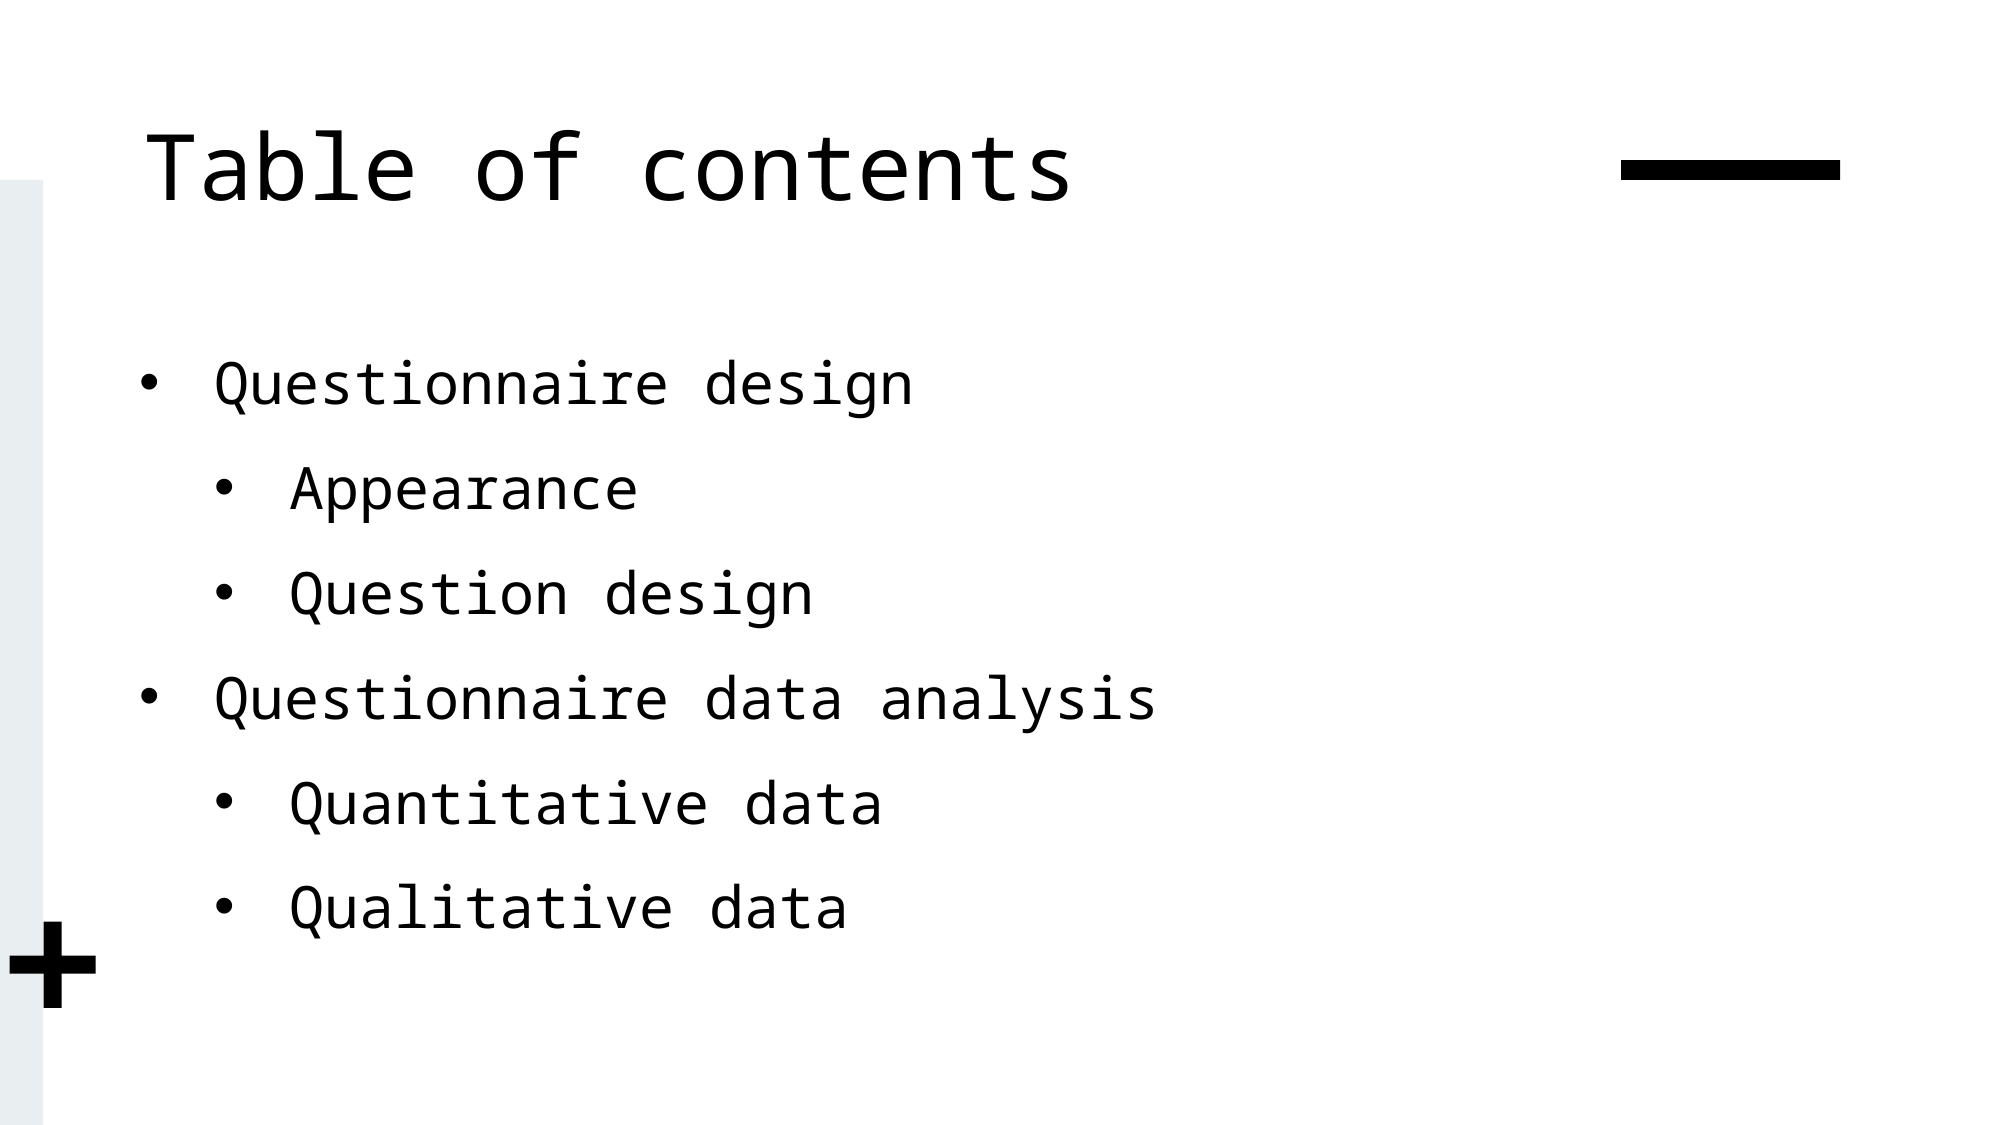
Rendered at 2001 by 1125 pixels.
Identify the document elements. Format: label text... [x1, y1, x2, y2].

text_box Table of contents [128, 100, 1094, 226]
text_box Questionnaire design Appearance Question design Questionnaire data analysis Quantitative data Qualitative data [124, 303, 1842, 1018]
